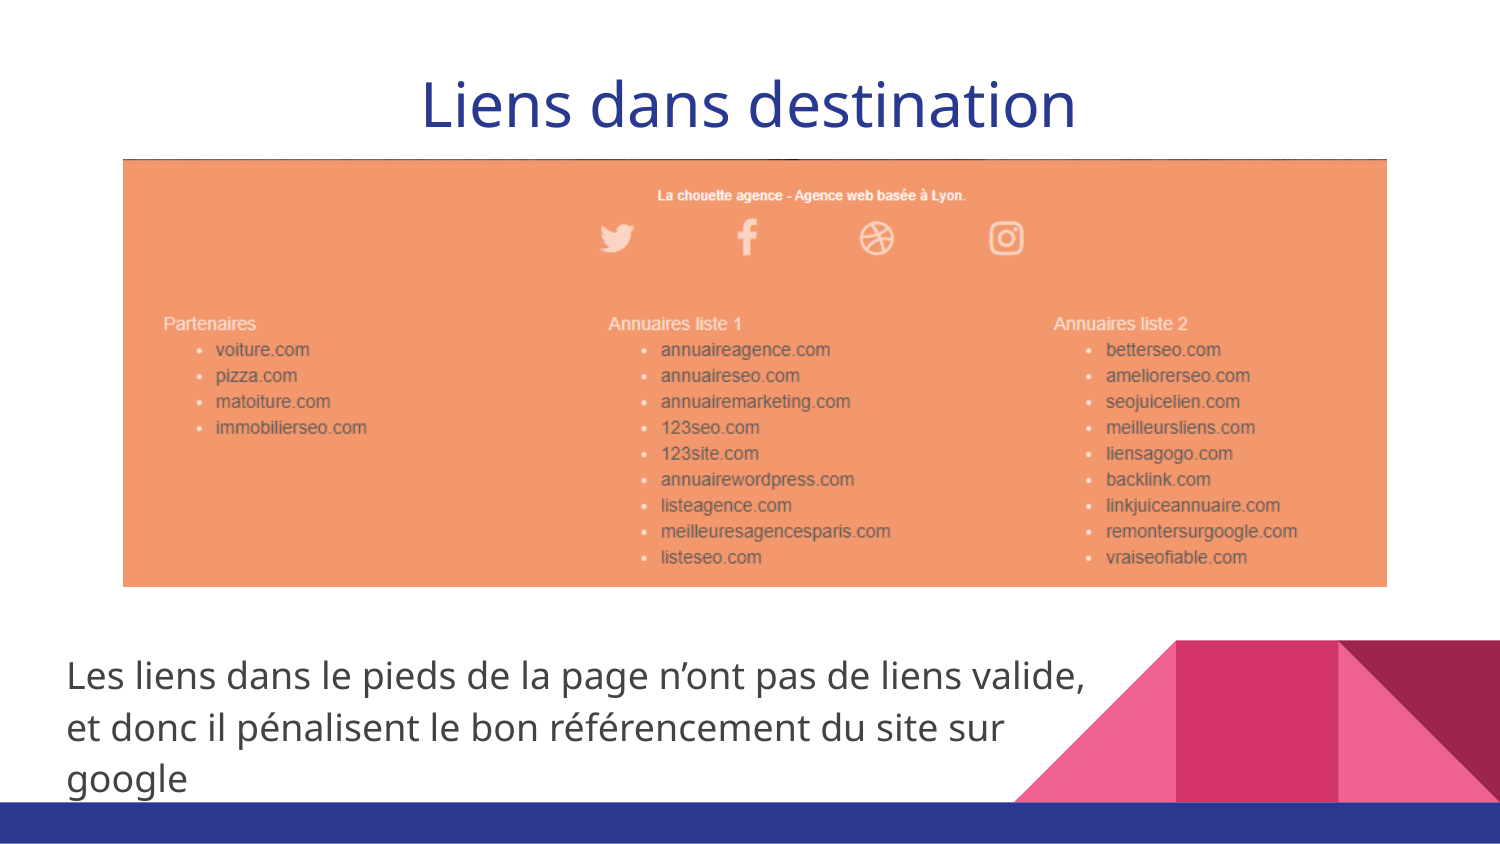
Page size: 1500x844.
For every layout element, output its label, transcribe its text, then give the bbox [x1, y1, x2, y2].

list Les liens dans le pieds de la page n’ont pas de liens valide, et donc il pénalisent le bon référencement du site sur google [51, 630, 1125, 750]
title Liens dans destination [51, 52, 1449, 153]
picture [123, 158, 1388, 587]
